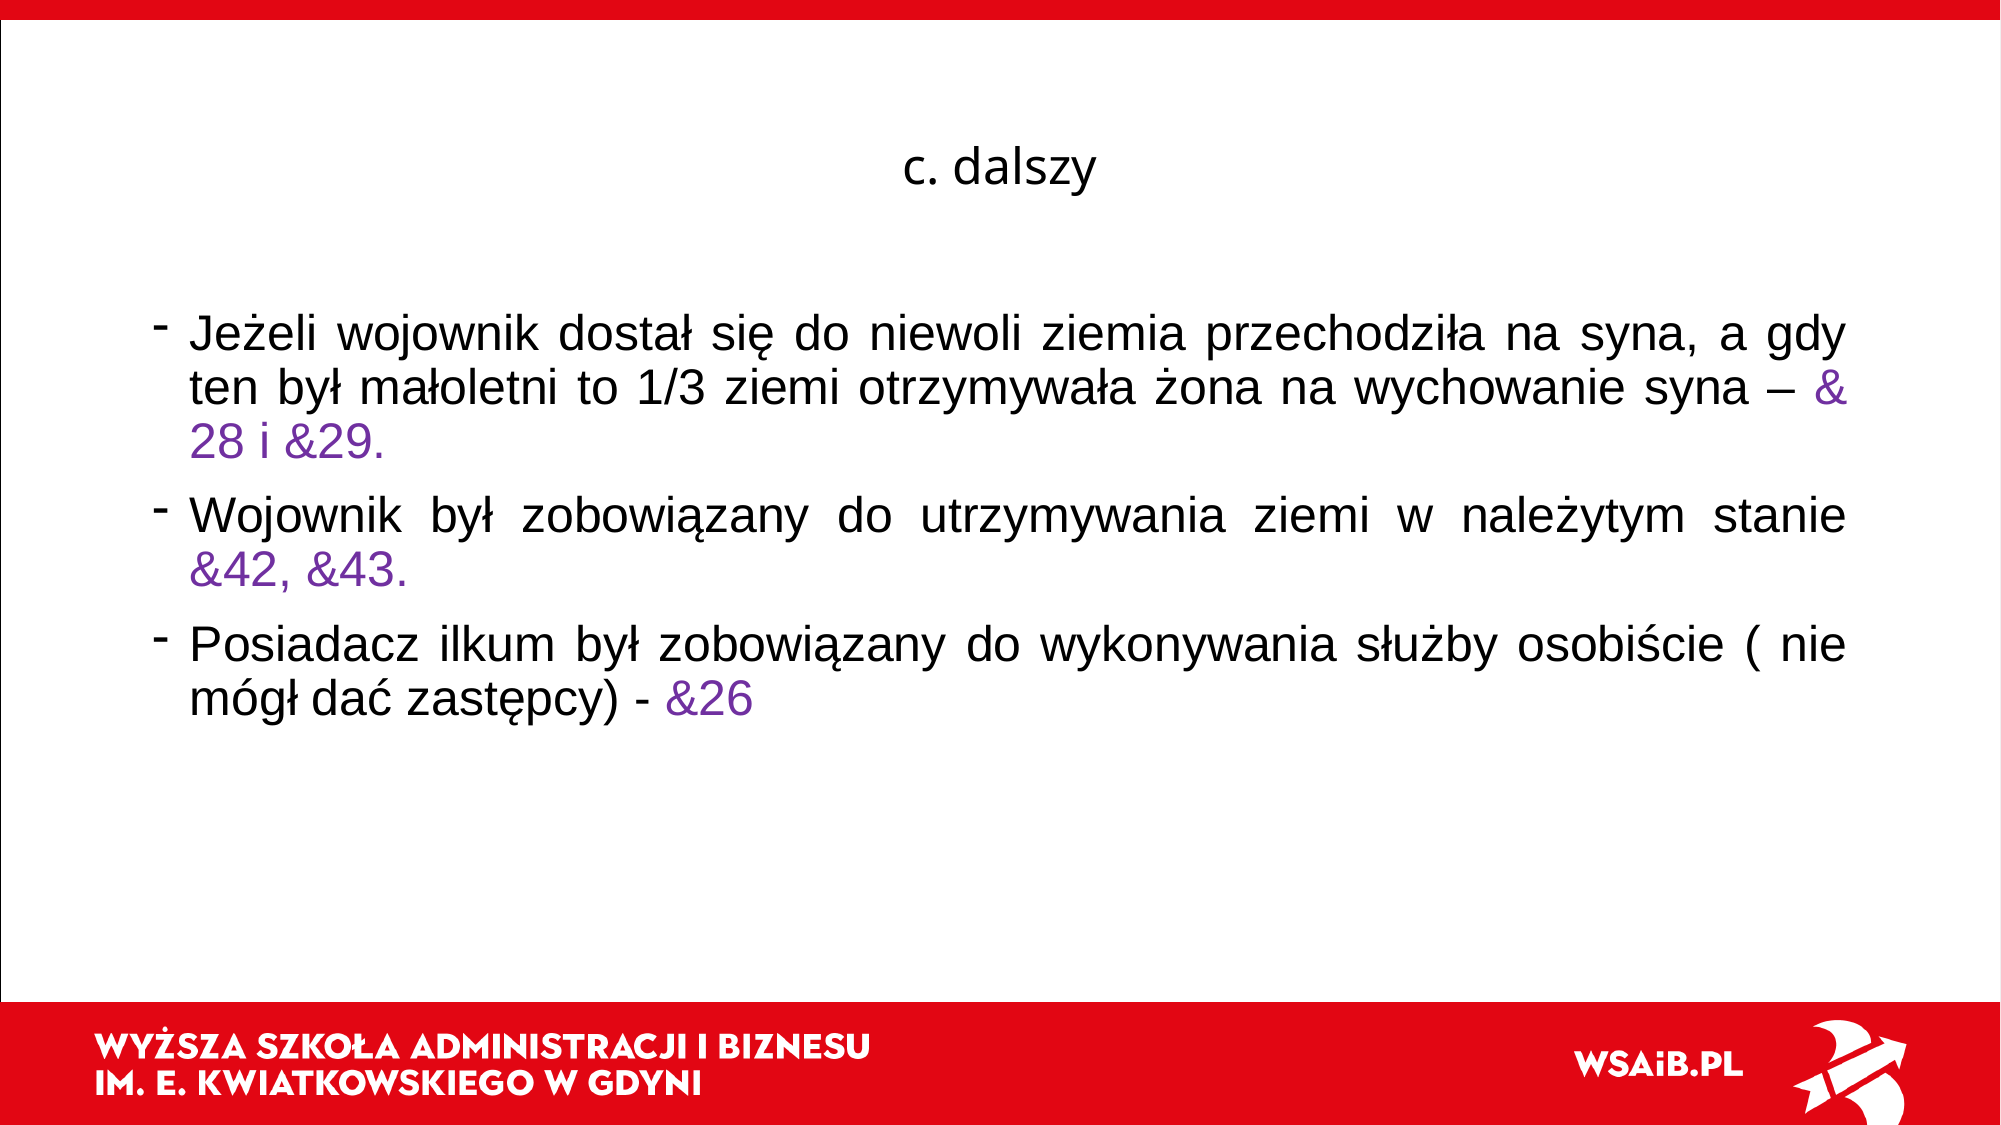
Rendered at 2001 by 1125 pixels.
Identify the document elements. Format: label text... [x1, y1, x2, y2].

list Jeżeli wojownik dostał się do niewoli ziemia przechodziła na syna, a gdy ten był małoletni to 1/3 ziemi otrzymywała żona na wychowanie syna – & 28 i &29. Wojownik był zobowiązany do utrzymywania ziemi w należytym stanie &42, &43. Posiadacz ilkum był zobowiązany do wykonywania służby osobiście ( nie mógł dać zastępcy) - &26 [137, 299, 1863, 861]
picture [0, 0, 2001, 1125]
title c. dalszy [137, 59, 1863, 278]
